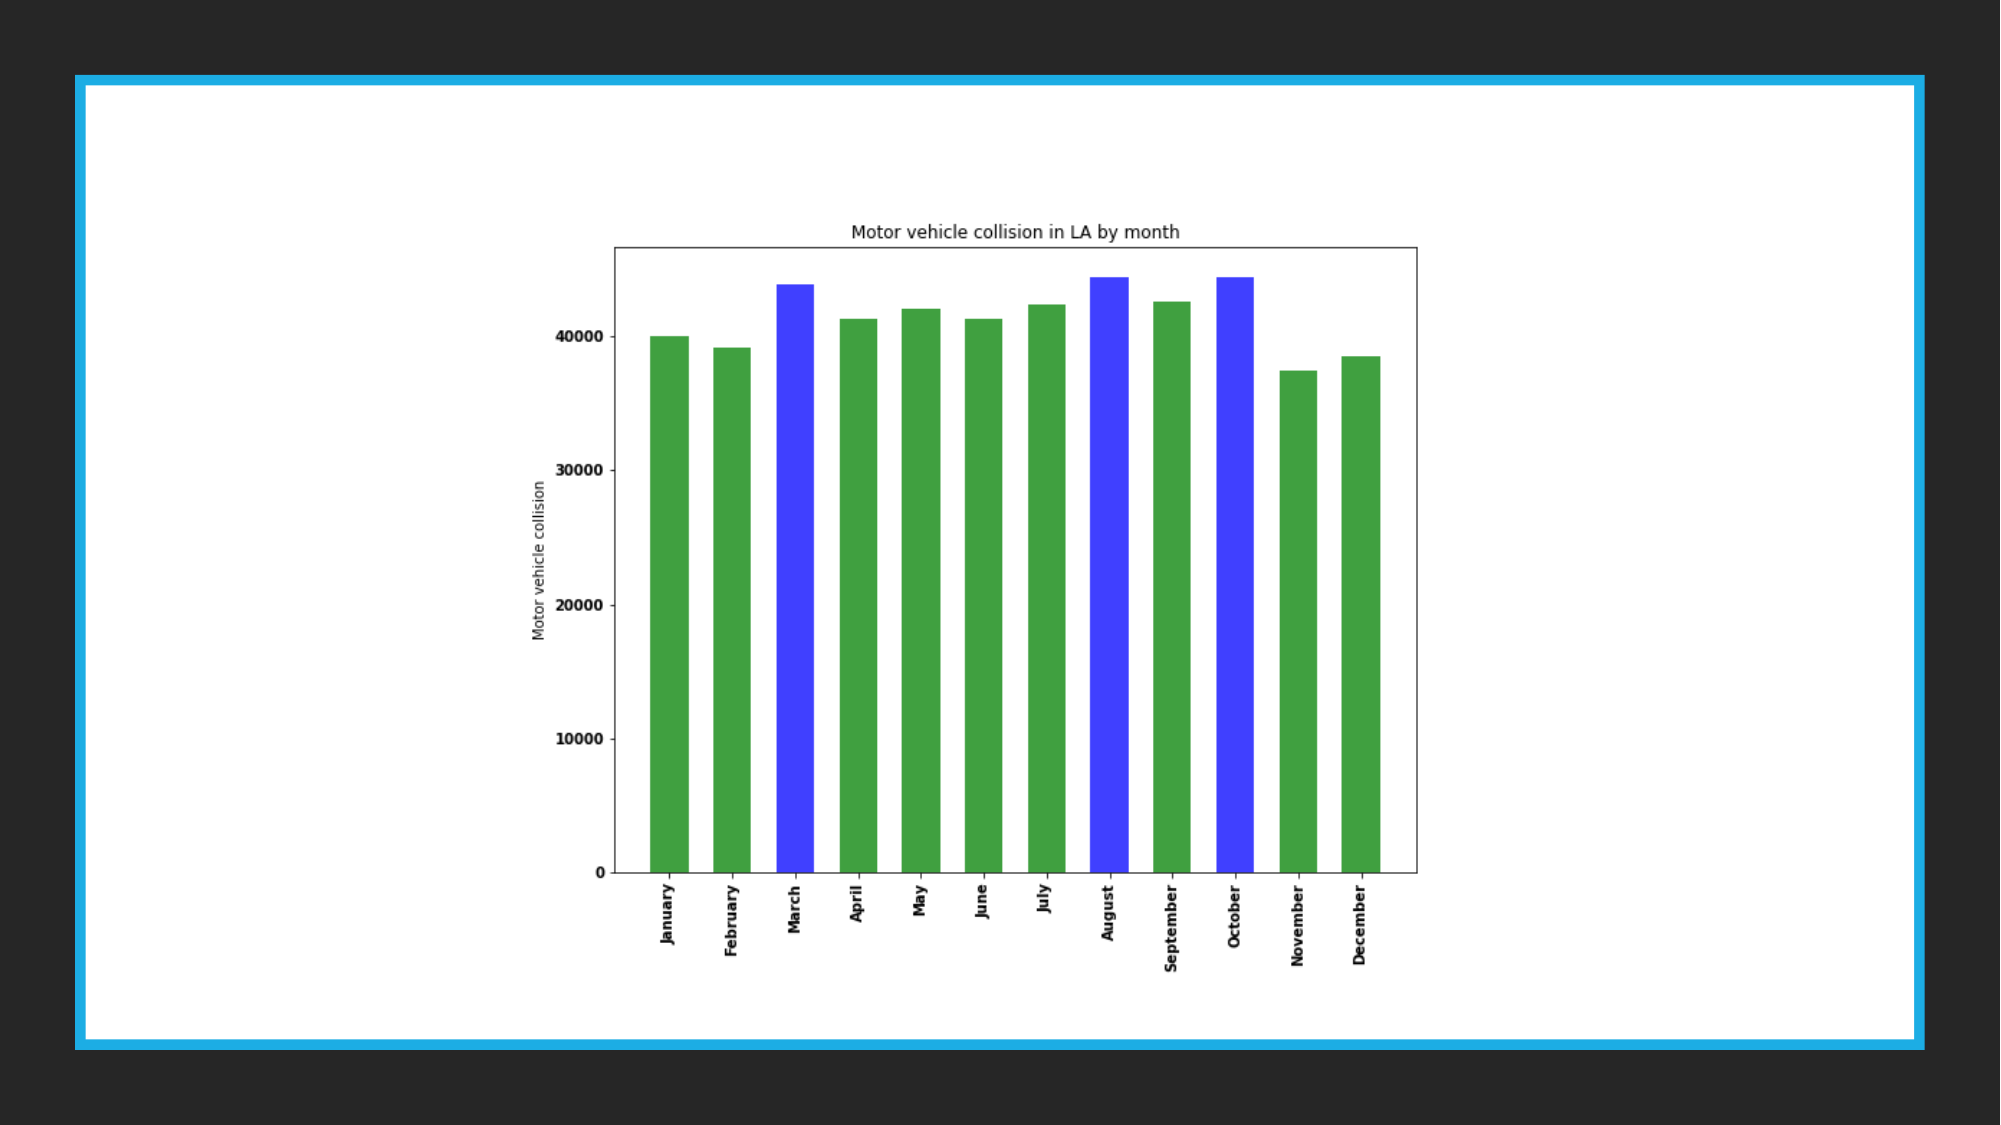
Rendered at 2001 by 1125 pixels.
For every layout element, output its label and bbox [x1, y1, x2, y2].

text_box [0, 0, 2000, 1125]
text_box [84, 84, 1916, 1041]
text_box [74, 74, 1926, 1051]
picture [485, 148, 1520, 976]
